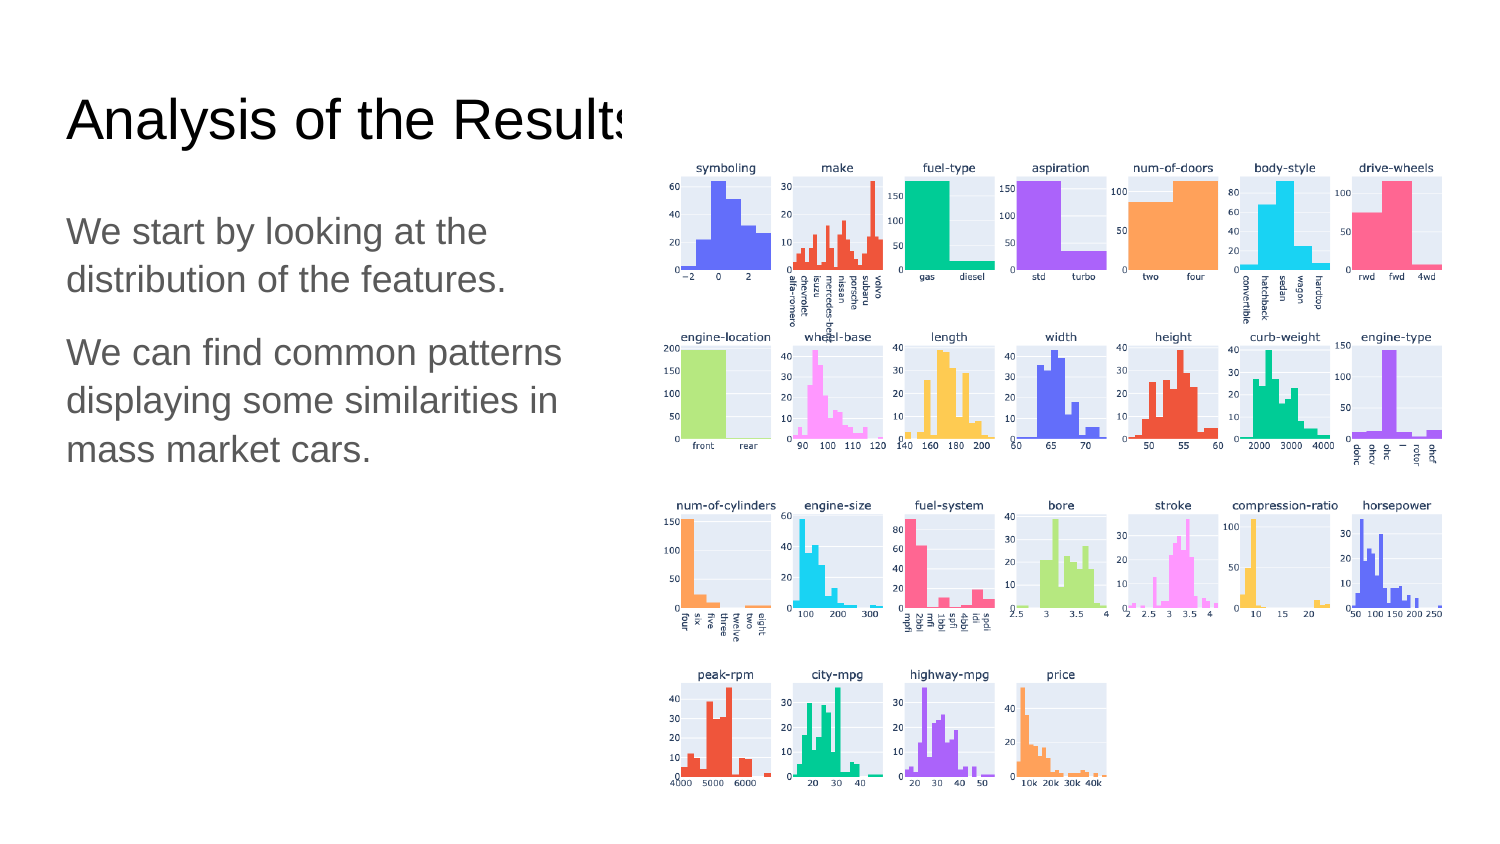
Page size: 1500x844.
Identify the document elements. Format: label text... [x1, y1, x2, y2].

picture [622, 103, 1500, 835]
title Analysis of the Results [51, 72, 1449, 167]
list We start by looking at the distribution of the features. We can find common patterns displaying some similarities in mass market cars. [51, 189, 617, 750]
